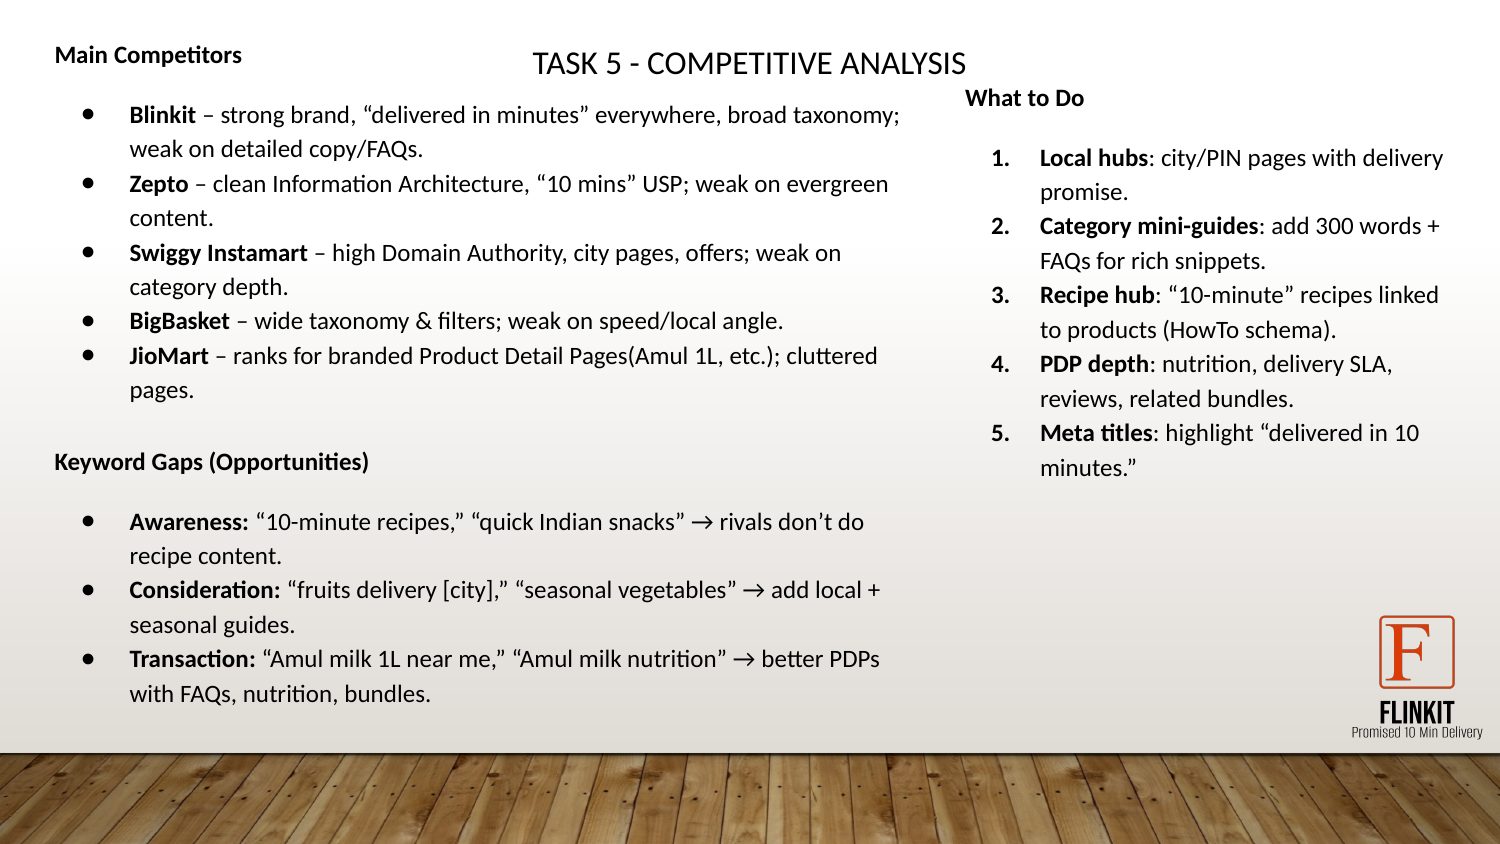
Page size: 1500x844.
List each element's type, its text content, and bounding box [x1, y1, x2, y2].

text_box Main Competitors Blinkit – strong brand, “delivered in minutes” everywhere, broad taxonomy; weak on detailed copy/FAQs. Zepto – clean Information Architecture, “10 mins” USP; weak on evergreen content. Swiggy Instamart – high Domain Authority, city pages, offers; weak on category depth. BigBasket – wide taxonomy & filters; weak on speed/local angle. JioMart – ranks for branded Product Detail Pages(Amul 1L, etc.); cluttered pages. Keyword Gaps (Opportunities) Awareness: “10-minute recipes,” “quick Indian snacks” → rivals don’t do recipe content. Consideration: “fruits delivery [city],” “seasonal vegetables” → add local + seasonal guides. Transaction: “Amul milk 1L near me,” “Amul milk nutrition” → better PDPs with FAQs, nutrition, bundles. [54, 34, 932, 708]
text_box TASK 5 - COMPETITIVE ANALYSIS [0, 24, 1500, 81]
text_box What to Do Local hubs: city/PIN pages with delivery promise. Category mini-guides: add 300 words + FAQs for rich snippets. Recipe hub: “10-minute” recipes linked to products (HowTo schema). PDP depth: nutrition, delivery SLA, reviews, related bundles. Meta titles: highlight “delivered in 10 minutes.” [950, 69, 1481, 489]
picture [0, 592, 1500, 844]
